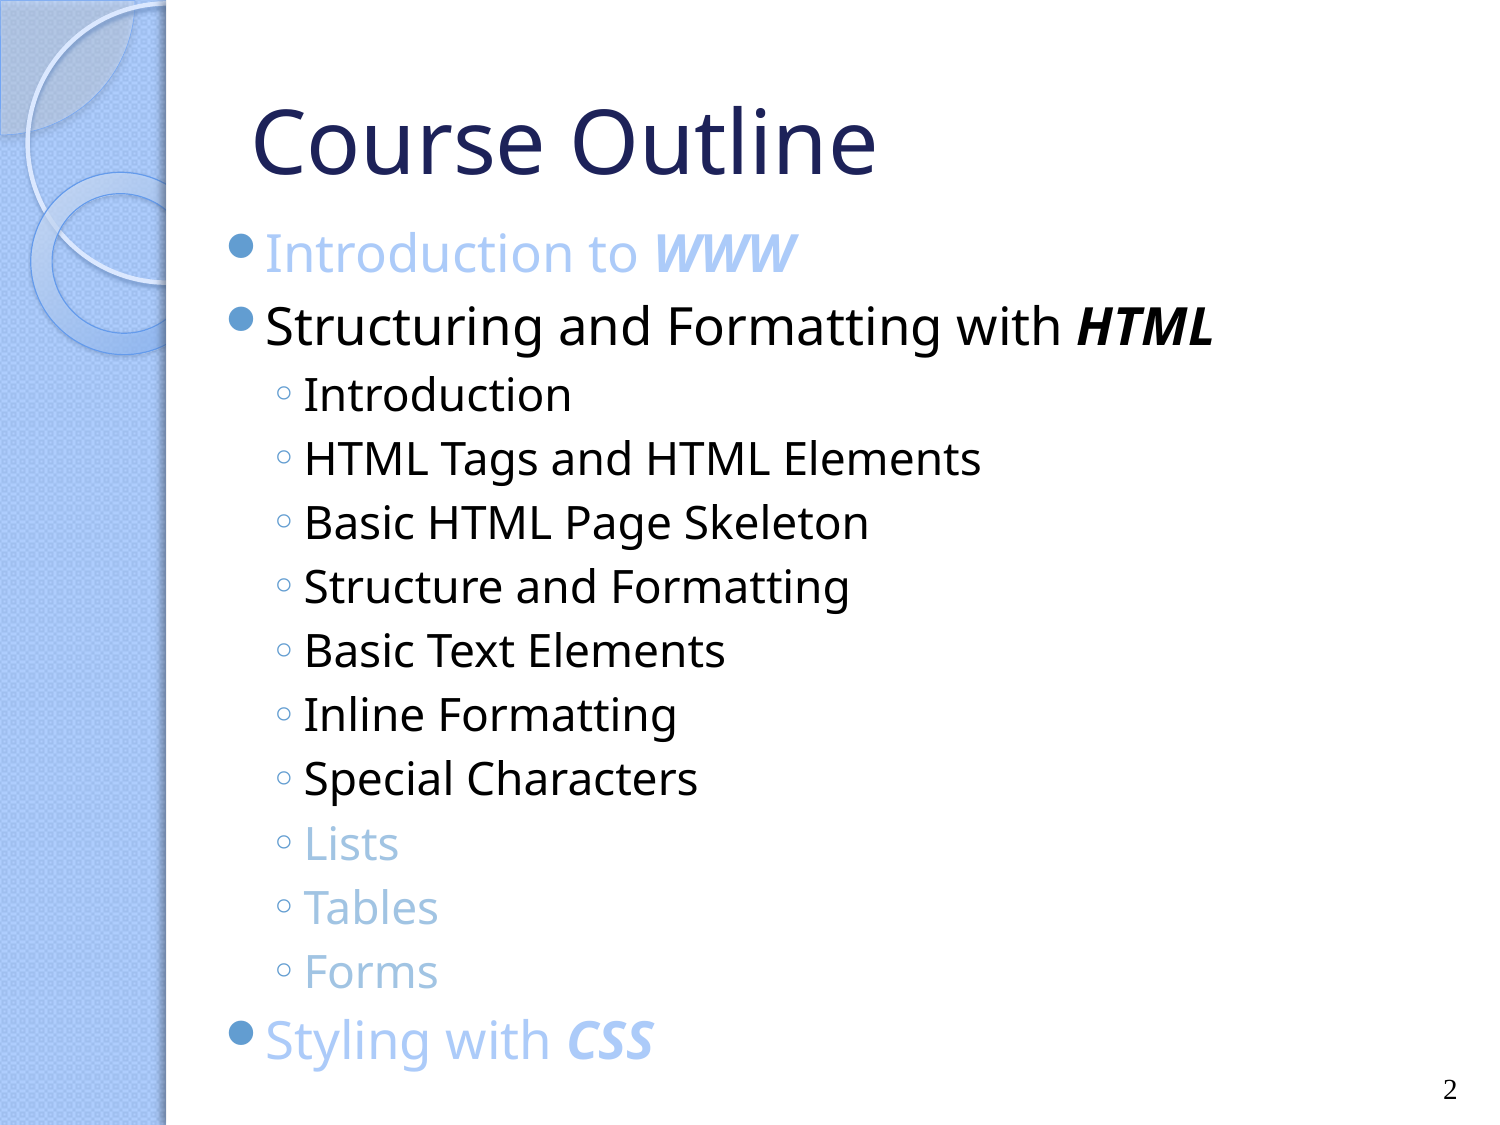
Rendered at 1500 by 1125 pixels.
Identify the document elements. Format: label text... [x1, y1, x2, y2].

list Introduction to WWW Structuring and Formatting with HTML Introduction HTML Tags and HTML Elements Basic HTML Page Skeleton Structure and Formatting Basic Text Elements Inline Formatting Special Characters Lists Tables Forms Styling with CSS [199, 212, 1430, 1088]
slide_number 2 [1413, 1034, 1488, 1113]
title Course Outline [235, 45, 1466, 233]
